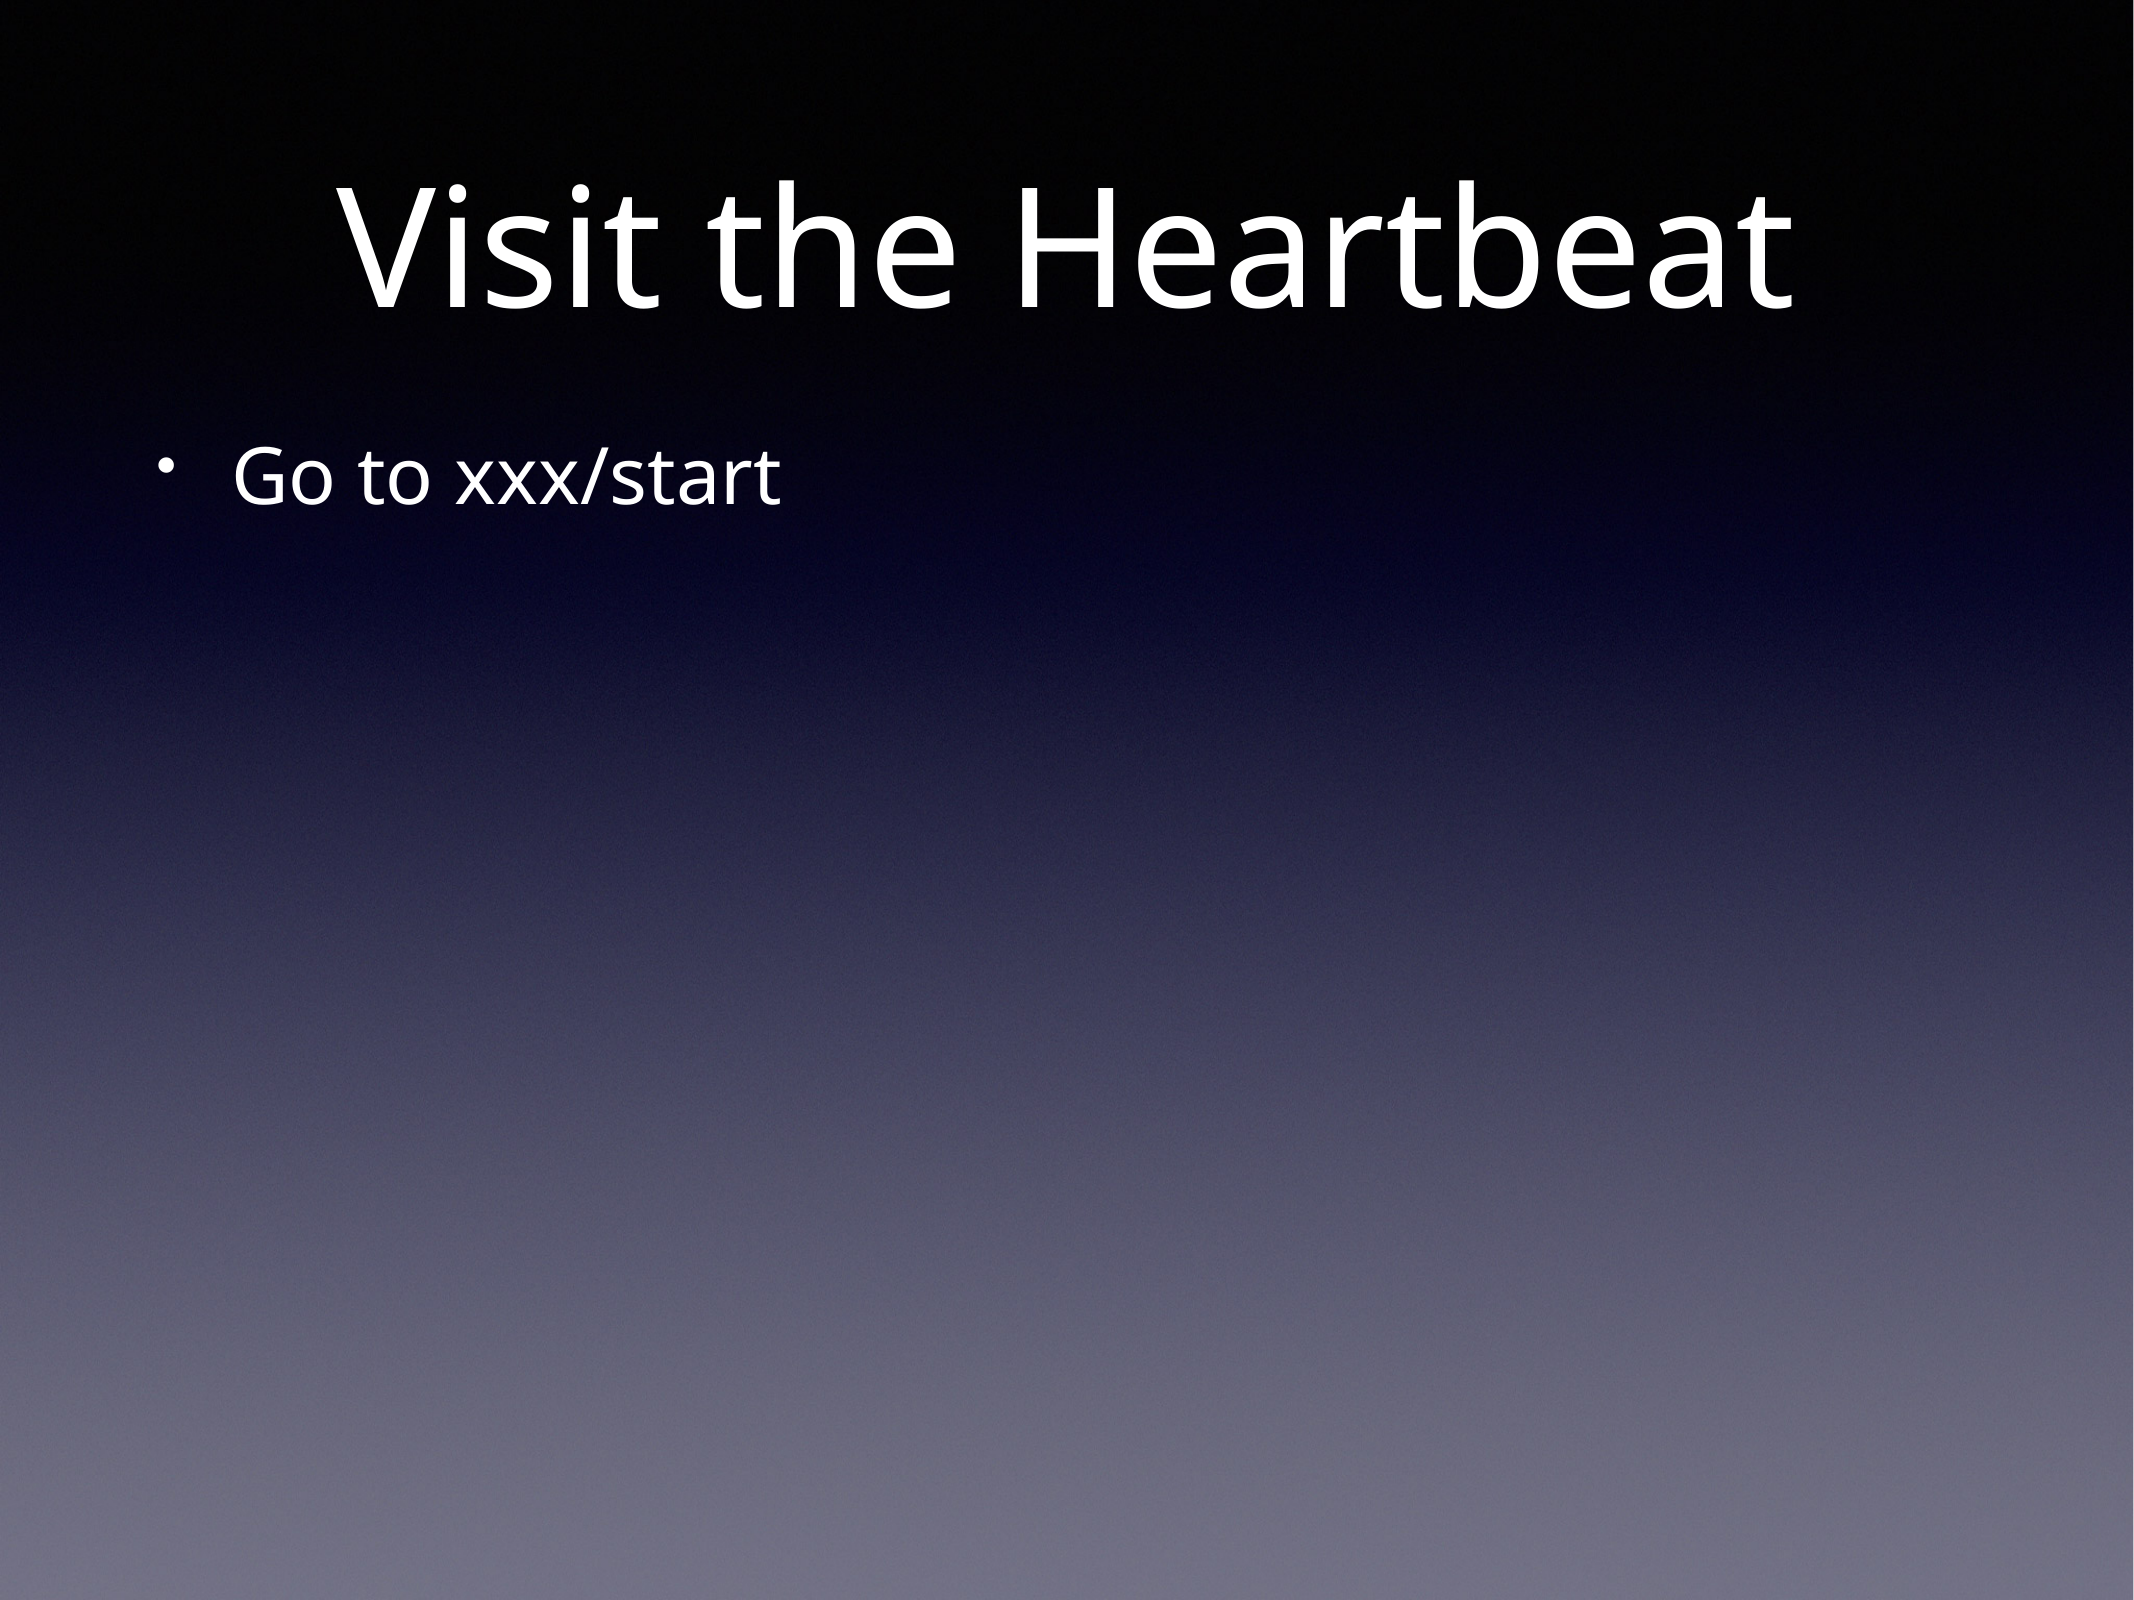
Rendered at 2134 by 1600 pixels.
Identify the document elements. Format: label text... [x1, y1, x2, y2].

title Visit the Heartbeat [155, 66, 1978, 416]
picture [0, 0, 2134, 1600]
list Go to xxx/start [155, 424, 1978, 1457]
